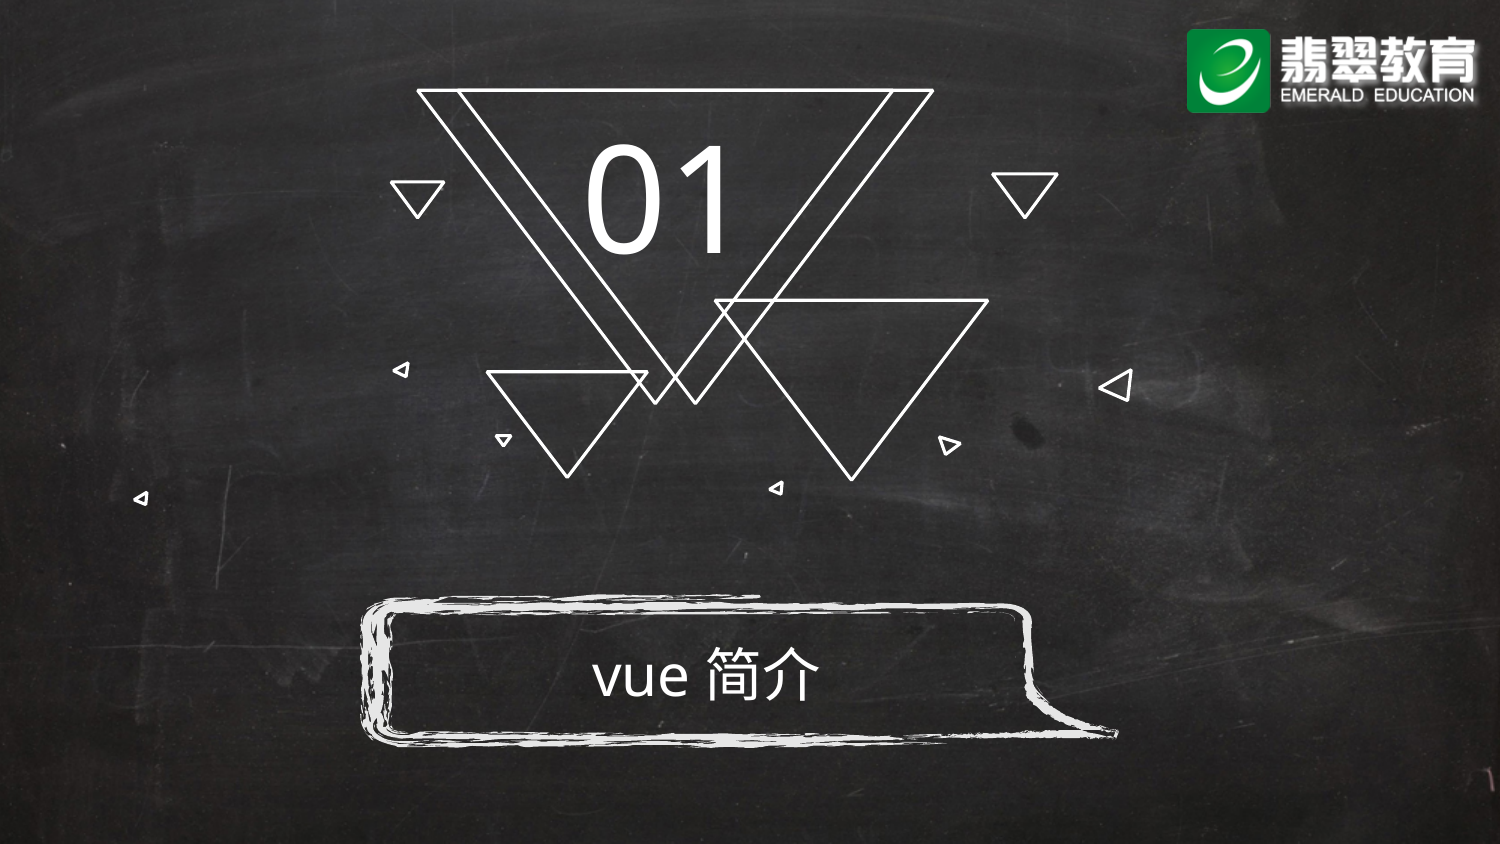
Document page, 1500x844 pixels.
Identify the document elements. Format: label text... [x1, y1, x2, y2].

text_box [890, 90, 934, 96]
text_box 01 [567, 96, 1193, 291]
text_box [417, 90, 893, 172]
picture [0, 0, 1500, 844]
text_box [135, 173, 1140, 506]
